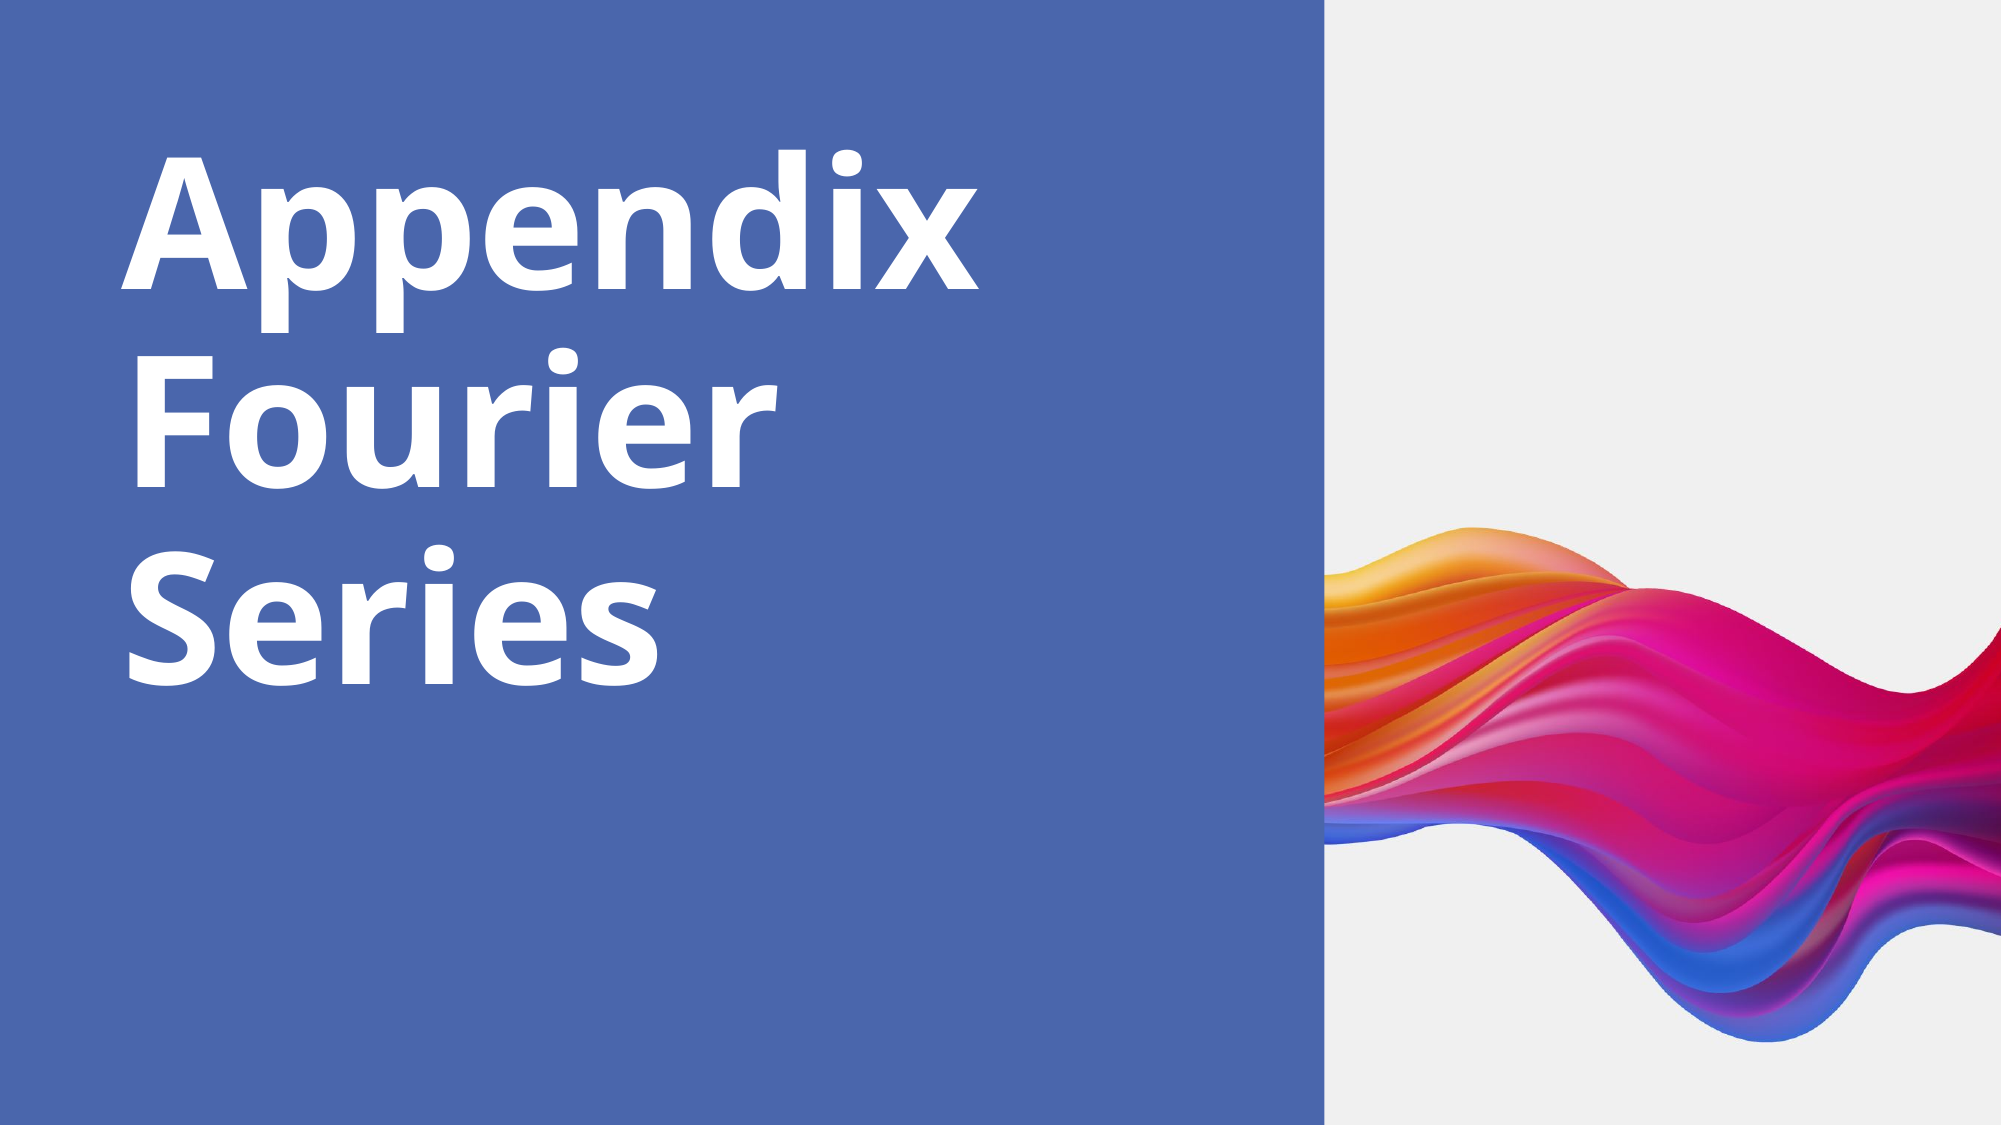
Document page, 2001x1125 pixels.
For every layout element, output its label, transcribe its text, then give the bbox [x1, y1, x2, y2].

picture [1324, 0, 2001, 1125]
title Appendix Fourier Series [106, 123, 1225, 762]
